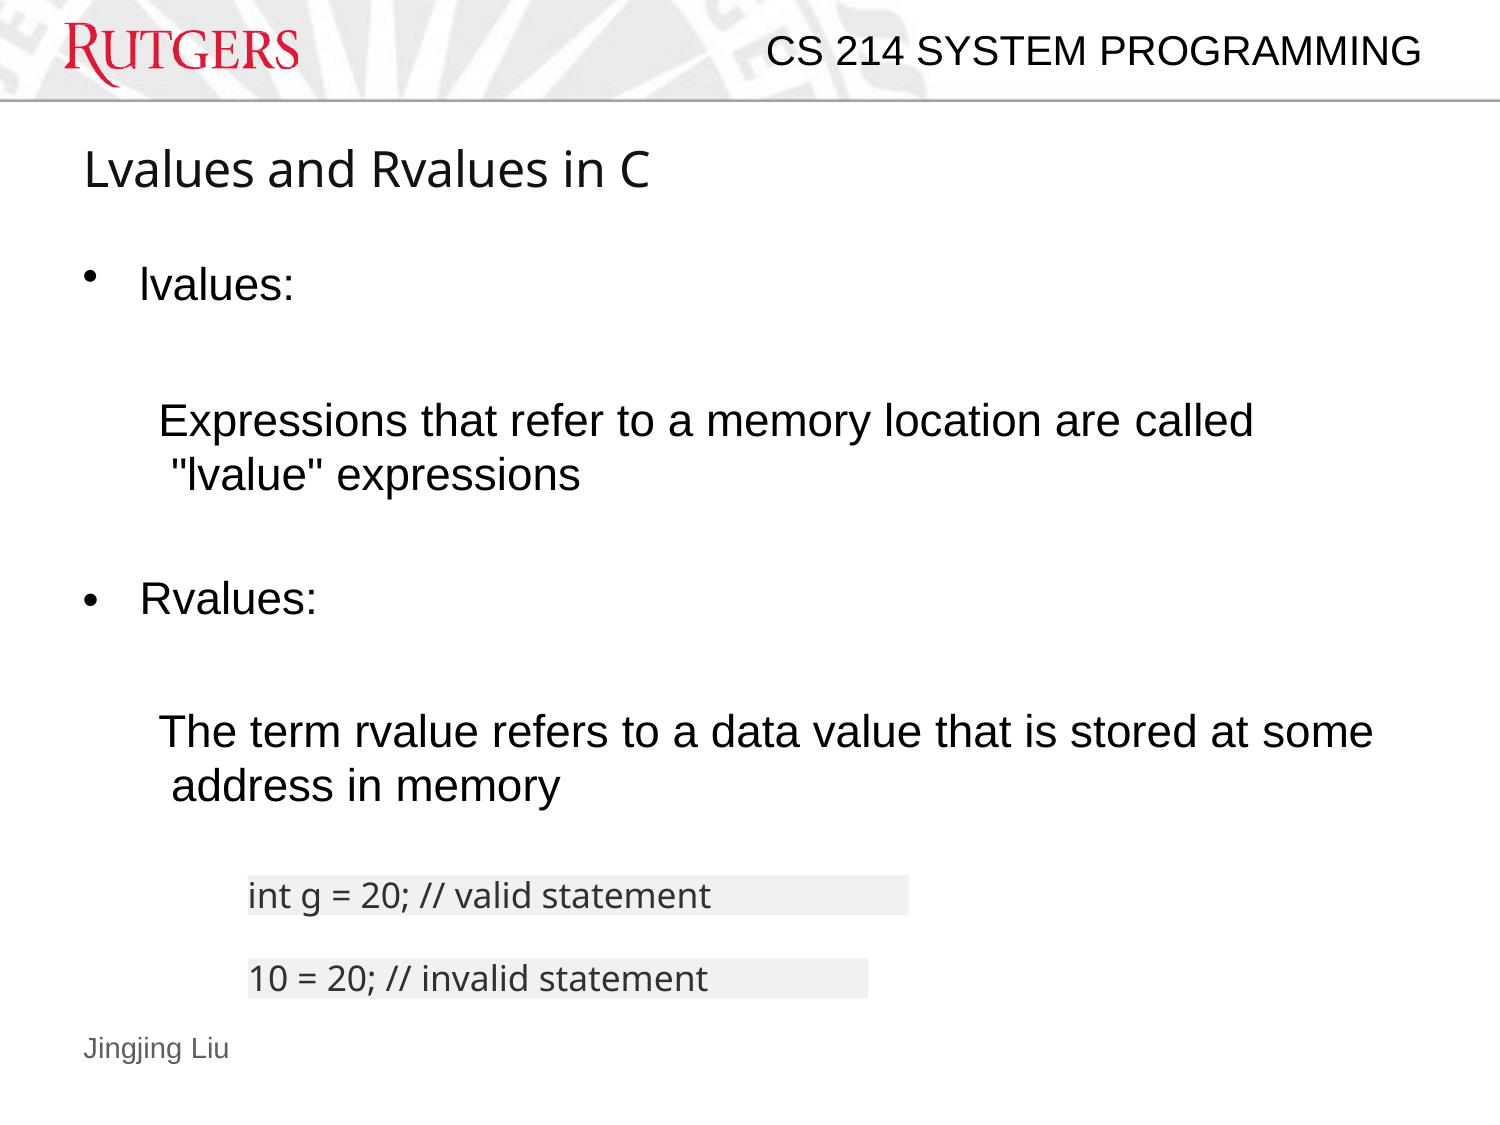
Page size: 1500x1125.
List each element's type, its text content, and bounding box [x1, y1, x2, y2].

text_box lvalues: Expressions that refer to a memory location are called "lvalue" expressions [80, 254, 1256, 500]
text_box • [80, 569, 101, 625]
text_box Rvalues: [137, 568, 320, 624]
text_box The term rvalue refers to a data value that is stored at some address in memory [156, 702, 1376, 811]
title Lvalues and Rvalues in C [81, 125, 1419, 326]
text_box int g = 20; // valid statement [247, 874, 909, 916]
picture [0, 0, 1500, 102]
text_box CS 214 SYSTEM PROGRAMMING [763, 24, 1426, 75]
text_box 10 = 20; // invalid statement [247, 958, 869, 999]
footer Jingjing Liu [81, 1032, 232, 1125]
